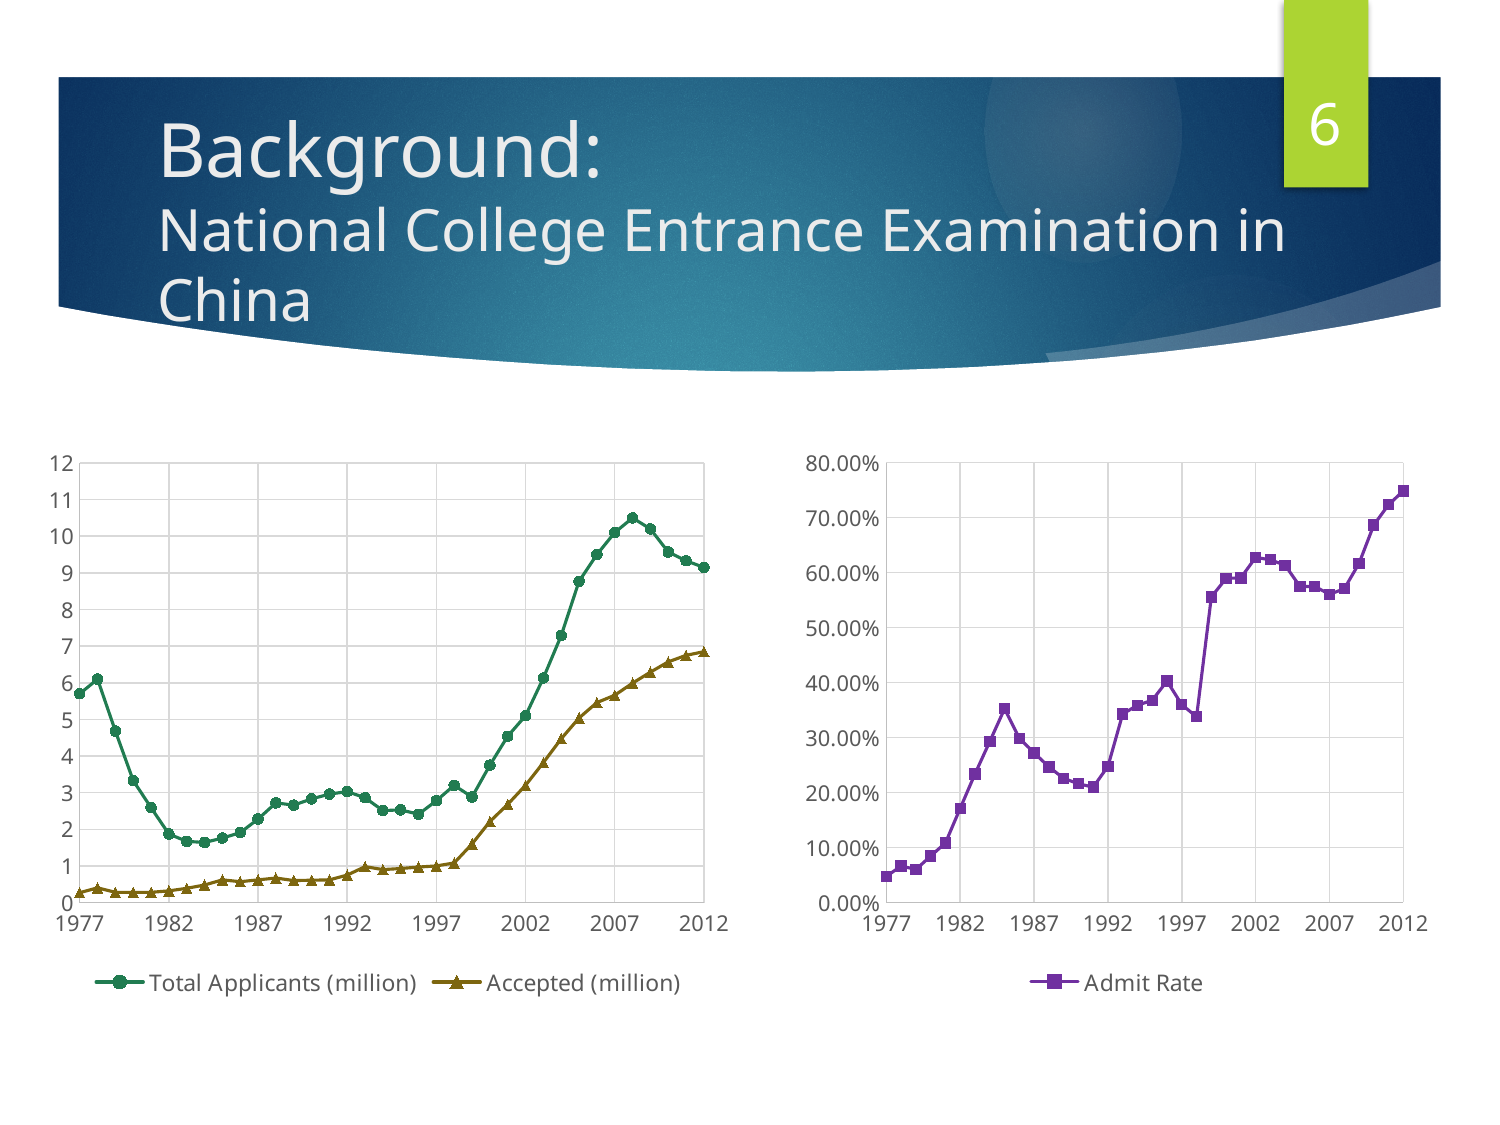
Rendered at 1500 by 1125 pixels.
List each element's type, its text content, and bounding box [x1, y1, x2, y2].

chart [34, 436, 744, 1004]
slide_number 6 [1273, 48, 1377, 175]
title Background: National College Entrance Examination in China [142, 159, 1331, 276]
chart [792, 436, 1442, 1004]
